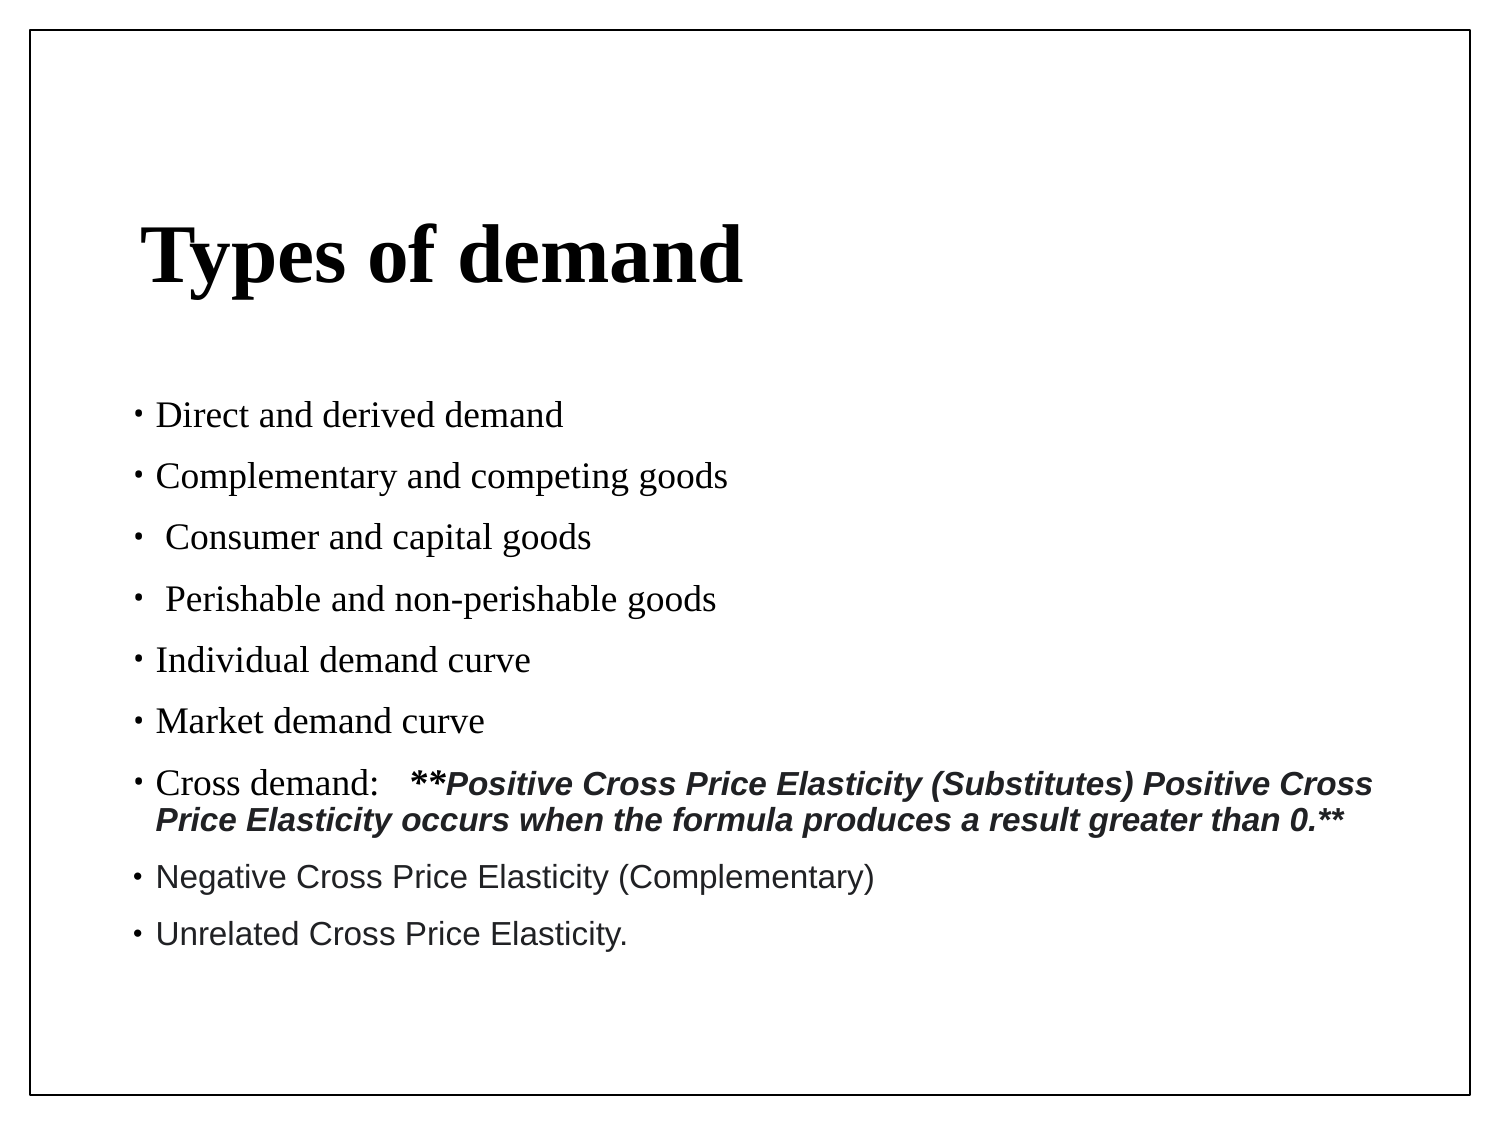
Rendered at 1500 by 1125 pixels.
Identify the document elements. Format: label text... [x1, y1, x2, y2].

title Types of demand [125, 158, 1388, 354]
list Direct and derived demand Complementary and competing goods Consumer and capital goods Perishable and non-perishable goods Individual demand curve Market demand curve Cross demand: **Positive Cross Price Elasticity (Substitutes) Positive Cross Price Elasticity occurs when the formula produces a result greater than 0.** Negative Cross Price Elasticity (Complementary) Unrelated Cross Price Elasticity. [112, 387, 1413, 992]
